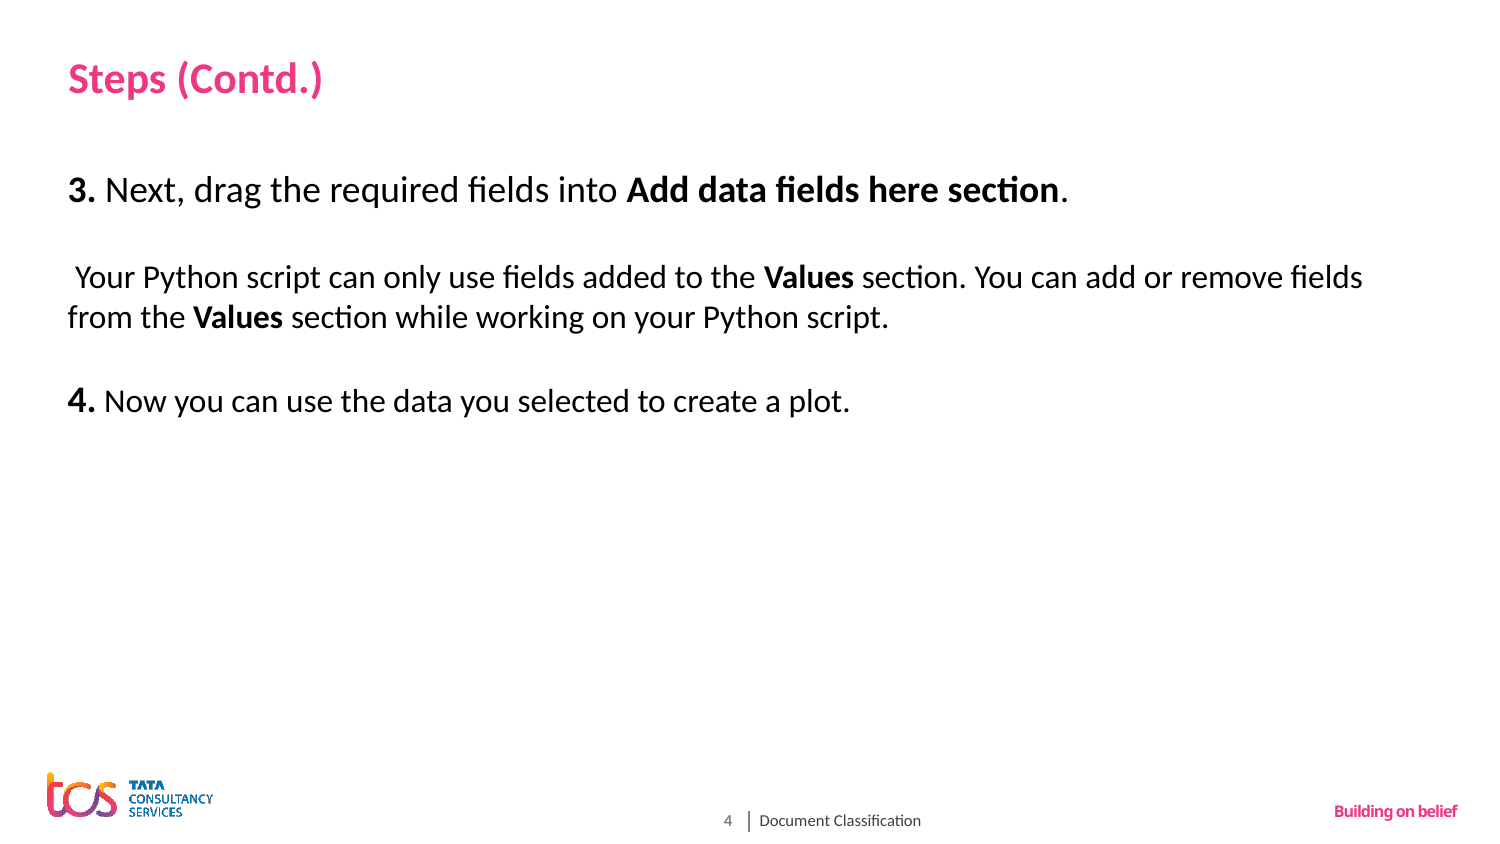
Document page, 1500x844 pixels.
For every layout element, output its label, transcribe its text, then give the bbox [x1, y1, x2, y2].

picture [47, 772, 213, 817]
text_box 3. Next, drag the required fields into Add data fields here section. Your Python script can only use fields added to the Values section. You can add or remove fields from the Values section while working on your Python script. 4. Now you can use the data you selected to create a plot. [52, 157, 1437, 508]
title Steps (Contd.) [53, 42, 1347, 134]
